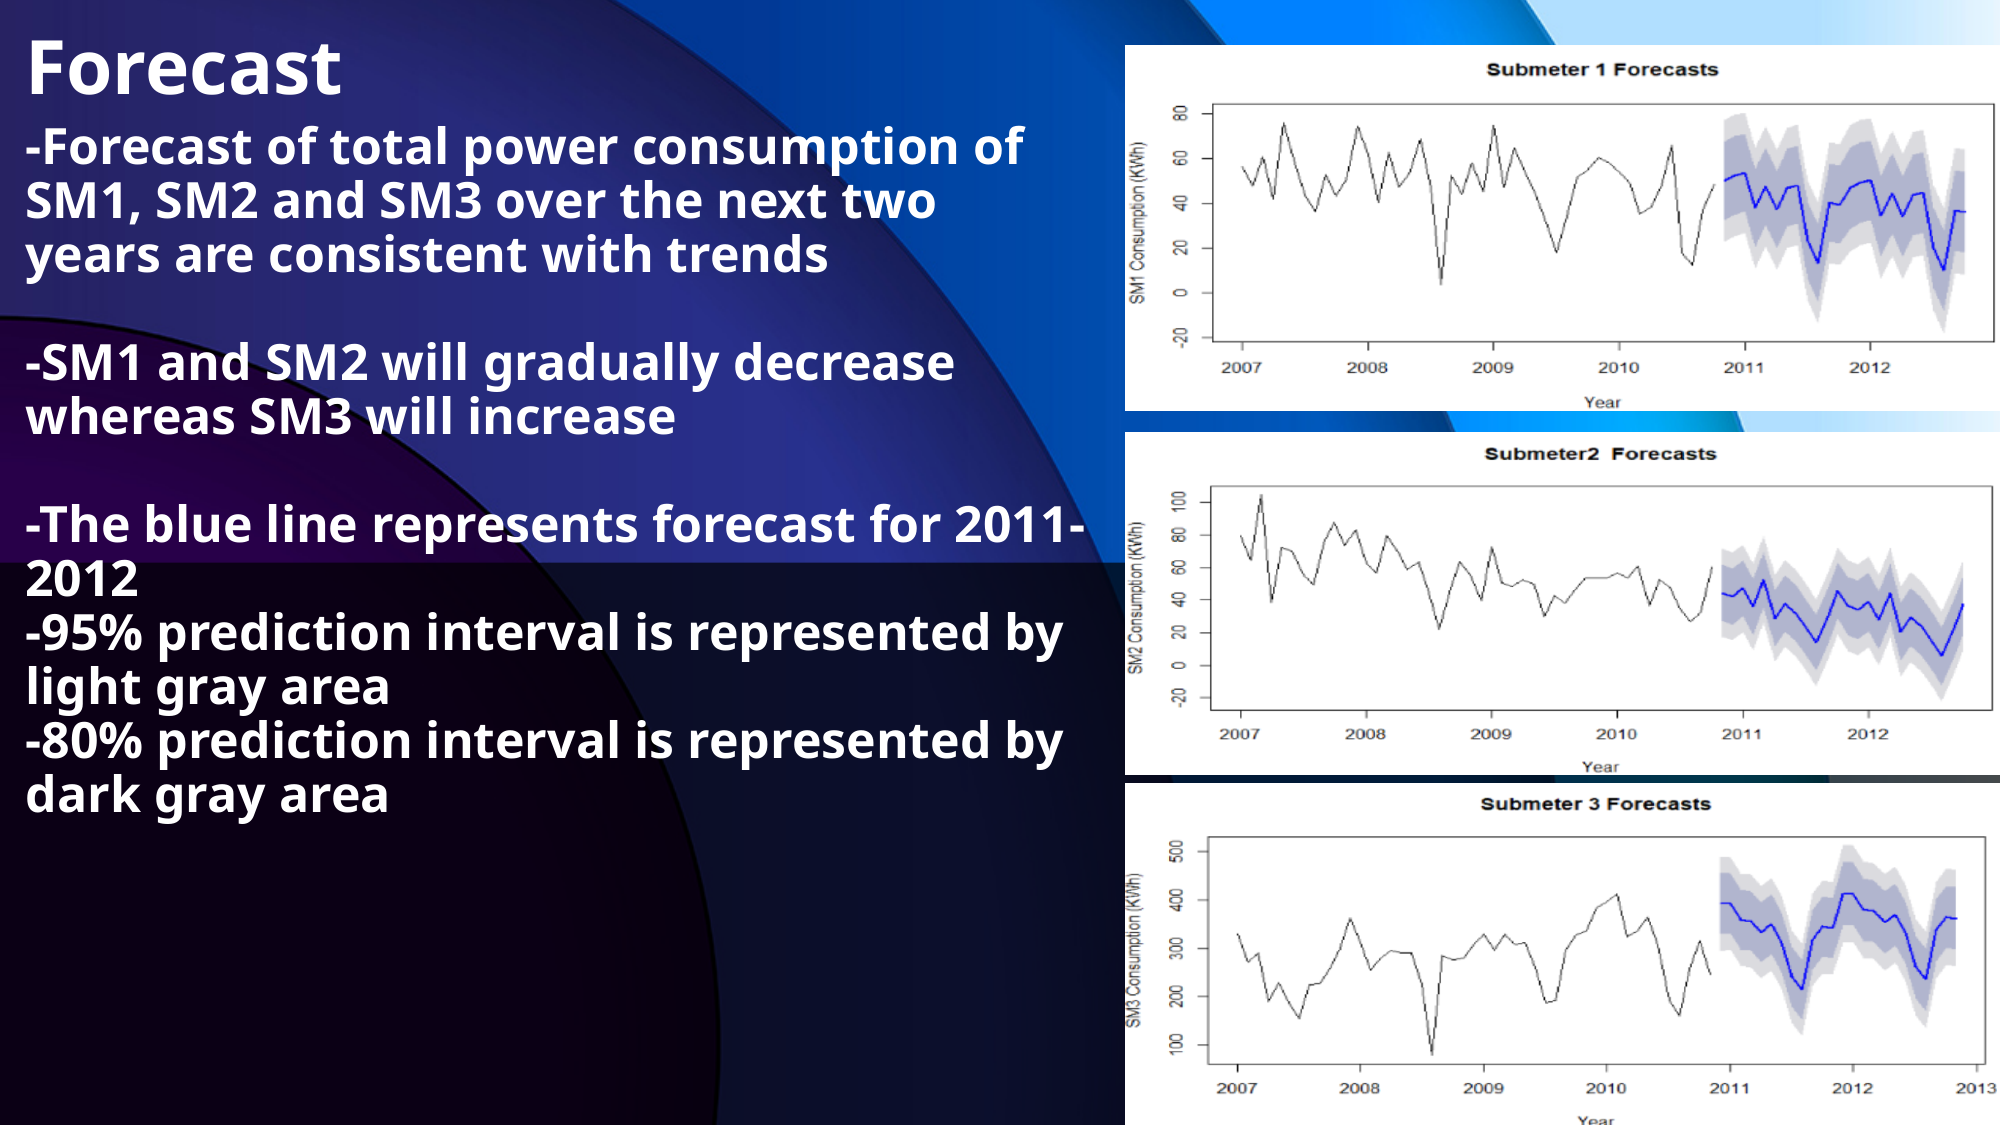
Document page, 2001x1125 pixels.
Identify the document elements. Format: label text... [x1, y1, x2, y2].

picture [0, 0, 2000, 1125]
title Forecast [25, 17, 1777, 123]
text_box -Forecast of total power consumption of SM1, SM2 and SM3 over the next two years are consistent with trends -SM1 and SM2 will gradually decrease whereas SM3 will increase -The blue line represents forecast for 2011-2012 -95% prediction interval is represented by light gray area -80% prediction interval is represented by dark gray area [25, 106, 1110, 947]
